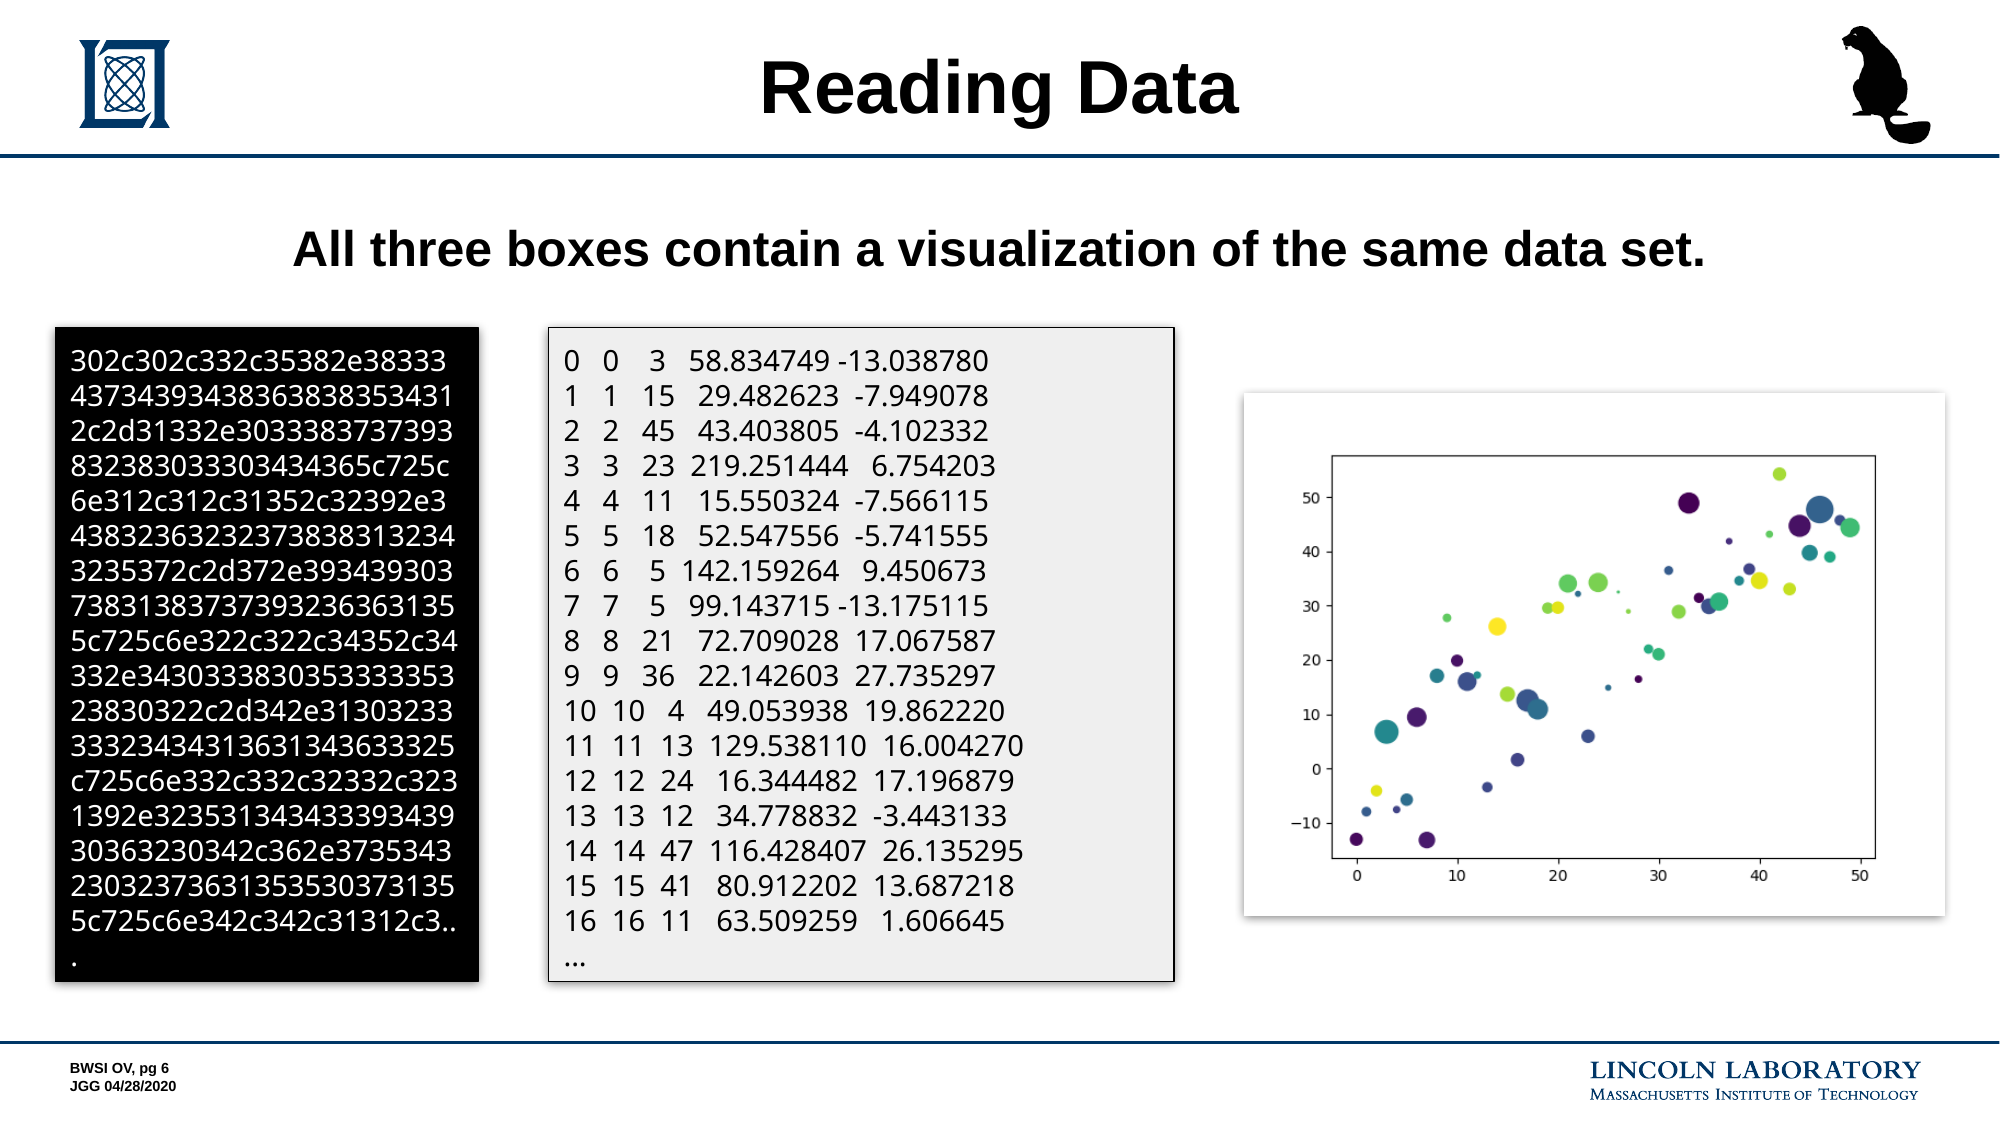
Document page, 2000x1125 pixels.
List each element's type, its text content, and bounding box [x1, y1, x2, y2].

picture [79, 40, 170, 128]
text_box 0 0 3 58.834749 -13.038780 1 1 15 29.482623 -7.949078 2 2 45 43.403805 -4.102332 3 3 23 219.251444 6.754203 4 4 11 15.550324 -7.566115 5 5 18 52.547556 -5.741555 6 6 5 142.159264 9.450673 7 7 5 99.143715 -13.175115 8 8 21 72.709028 17.067587 9 9 36 22.142603 27.735297 10 10 4 49.053938 19.862220 11 11 13 129.538110 16.004270 12 12 24 16.344482 17.196879 13 13 12 34.778832 -3.443133 14 14 47 116.428407 26.135295 15 15 41 80.912202 13.687218 16 16 11 63.509259 1.606645 ... [548, 327, 1174, 982]
text_box All three boxes contain a visualization of the same data set. [205, 201, 1794, 293]
picture [1244, 393, 1945, 917]
title Reading Data [205, 16, 1794, 150]
picture [1830, 15, 1942, 151]
picture [1588, 1061, 1921, 1100]
text_box 302c302c332c35382e38333437343934383638383534312c2d31332e3033383737393832383033303434365c725c6e312c312c31352c32392e3438323632323738383132343235372c2d372e393439303738313837373932363631355c725c6e322c322c34352c34332e343033383035333335323830322c2d342e3130323333323434313631343633325c725c6e332c332c32332c3231392e32353134343339343930363230342c362e3735343230323736313535303731355c725c6e342c342c31312c3... [55, 327, 478, 982]
